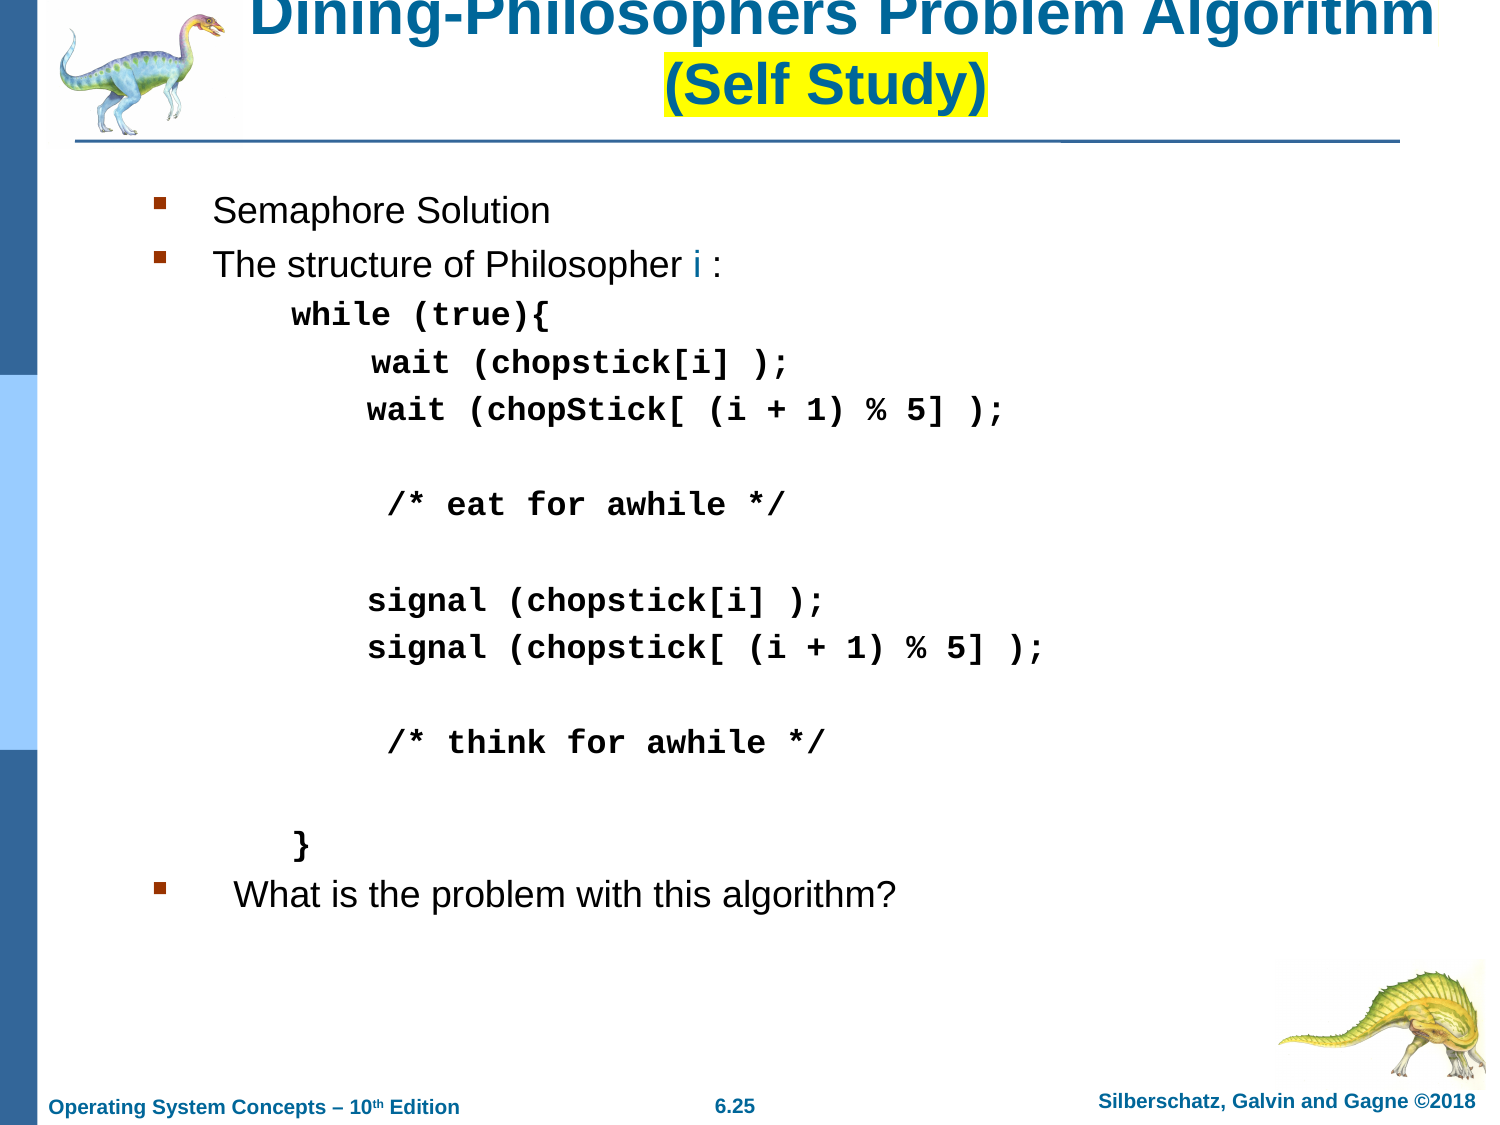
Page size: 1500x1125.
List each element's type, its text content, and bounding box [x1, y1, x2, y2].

title Dining-Philosophers Problem Algorithm (Self Study) [180, 29, 1472, 125]
list Semaphore Solution The structure of Philosopher i : while (true){ wait (chopstick[i] ); wait (chopStick[ (i + 1) % 5] ); /* eat for awhile */ signal (chopstick[i] ); signal (chopstick[ (i + 1) % 5] ); /* think for awhile */ } What is the problem with this algorithm? [135, 183, 1302, 969]
picture [46, 0, 243, 149]
picture [1275, 959, 1486, 1090]
